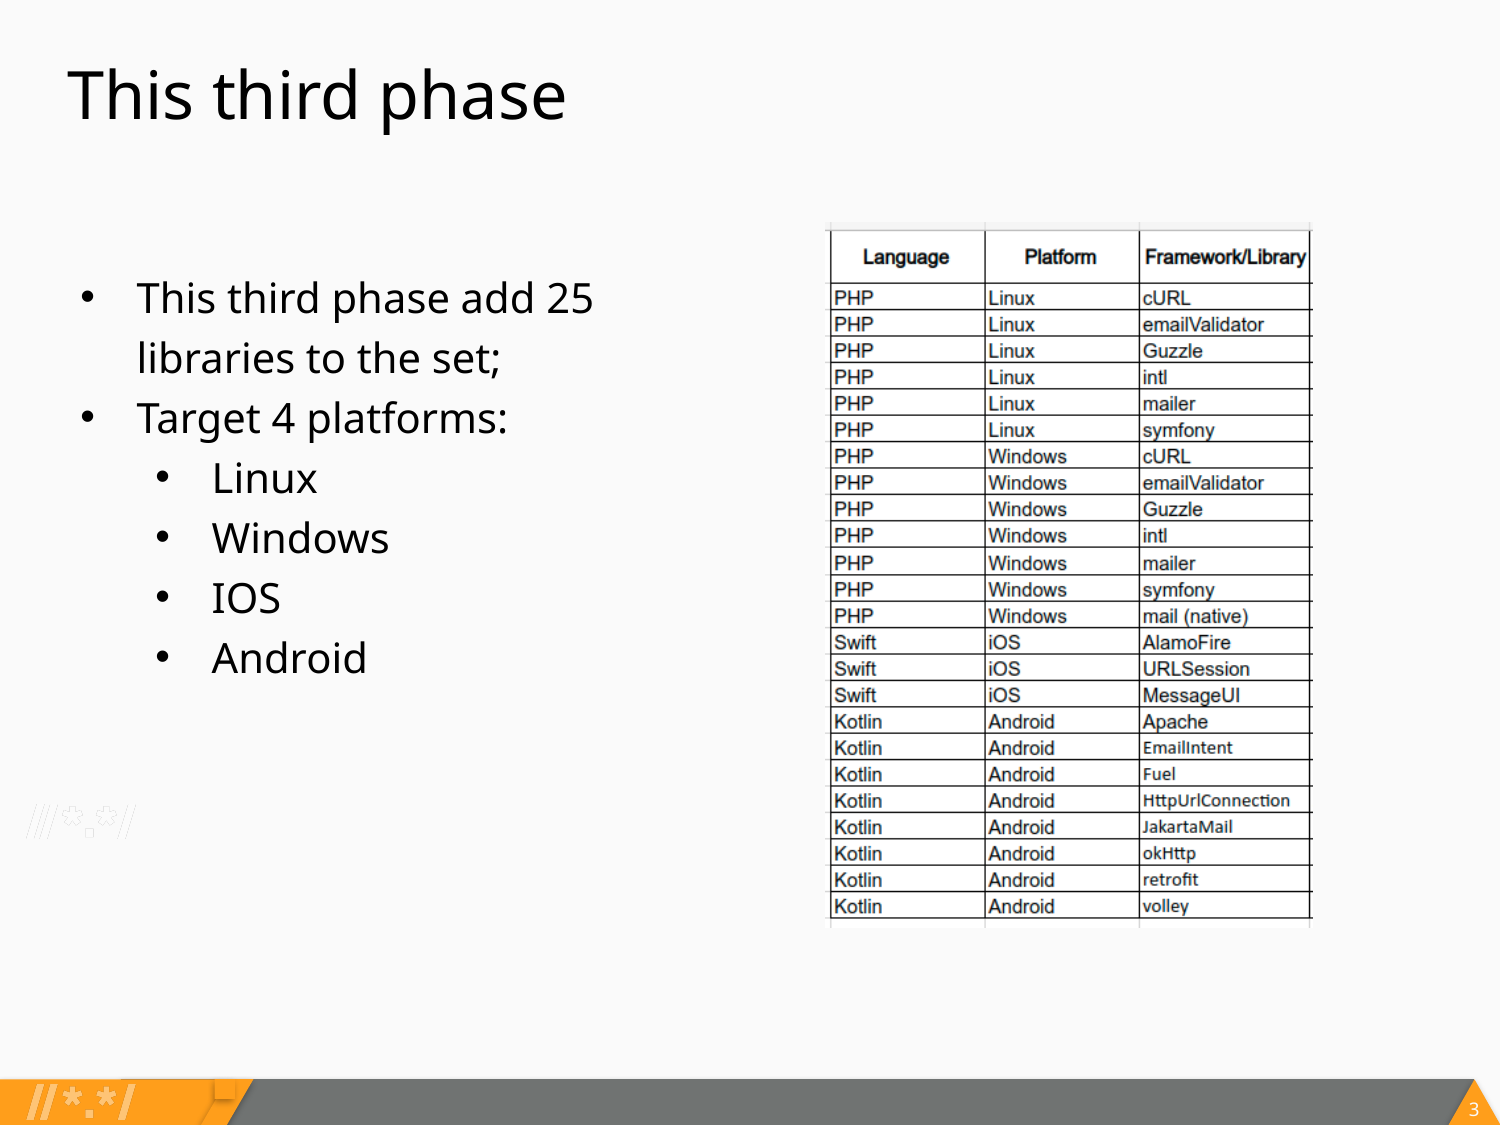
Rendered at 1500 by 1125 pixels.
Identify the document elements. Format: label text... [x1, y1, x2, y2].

title This third phase [52, 45, 1439, 233]
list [824, 222, 1313, 928]
text_box This third phase add 25 libraries to the set; Target 4 platforms: Linux Windows IOS Android [65, 253, 677, 749]
